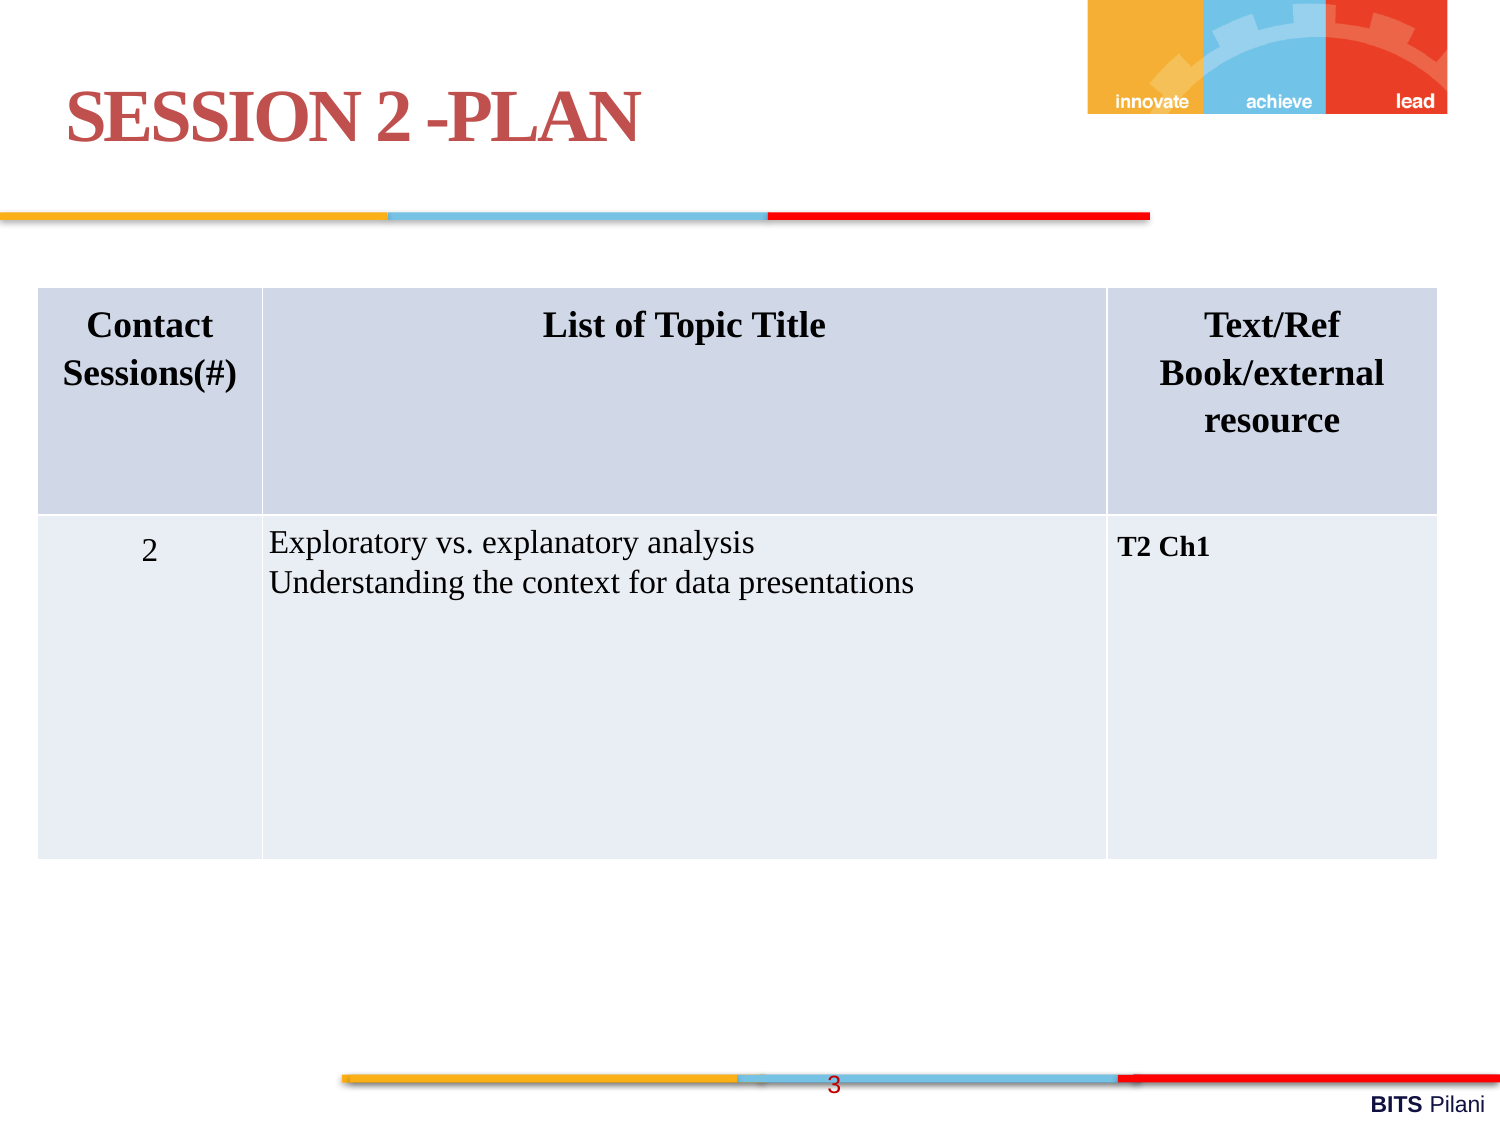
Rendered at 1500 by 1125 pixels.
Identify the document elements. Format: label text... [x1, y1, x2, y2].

table_cell 2 [38, 516, 262, 859]
table_header List of Topic Title [263, 288, 1106, 514]
table_cell Exploratory vs. explanatory analysis Understanding the context for data presentations [263, 516, 1106, 859]
table_header Contact Sessions(#) [38, 288, 262, 514]
table_header Text/Ref Book/external resource [1108, 288, 1437, 514]
slide_number 3 [506, 1053, 857, 1114]
list SESSION 2 -PLAN [49, 24, 1088, 213]
table_cell T2 Ch1 [1108, 516, 1437, 859]
picture [1087, 0, 1448, 114]
